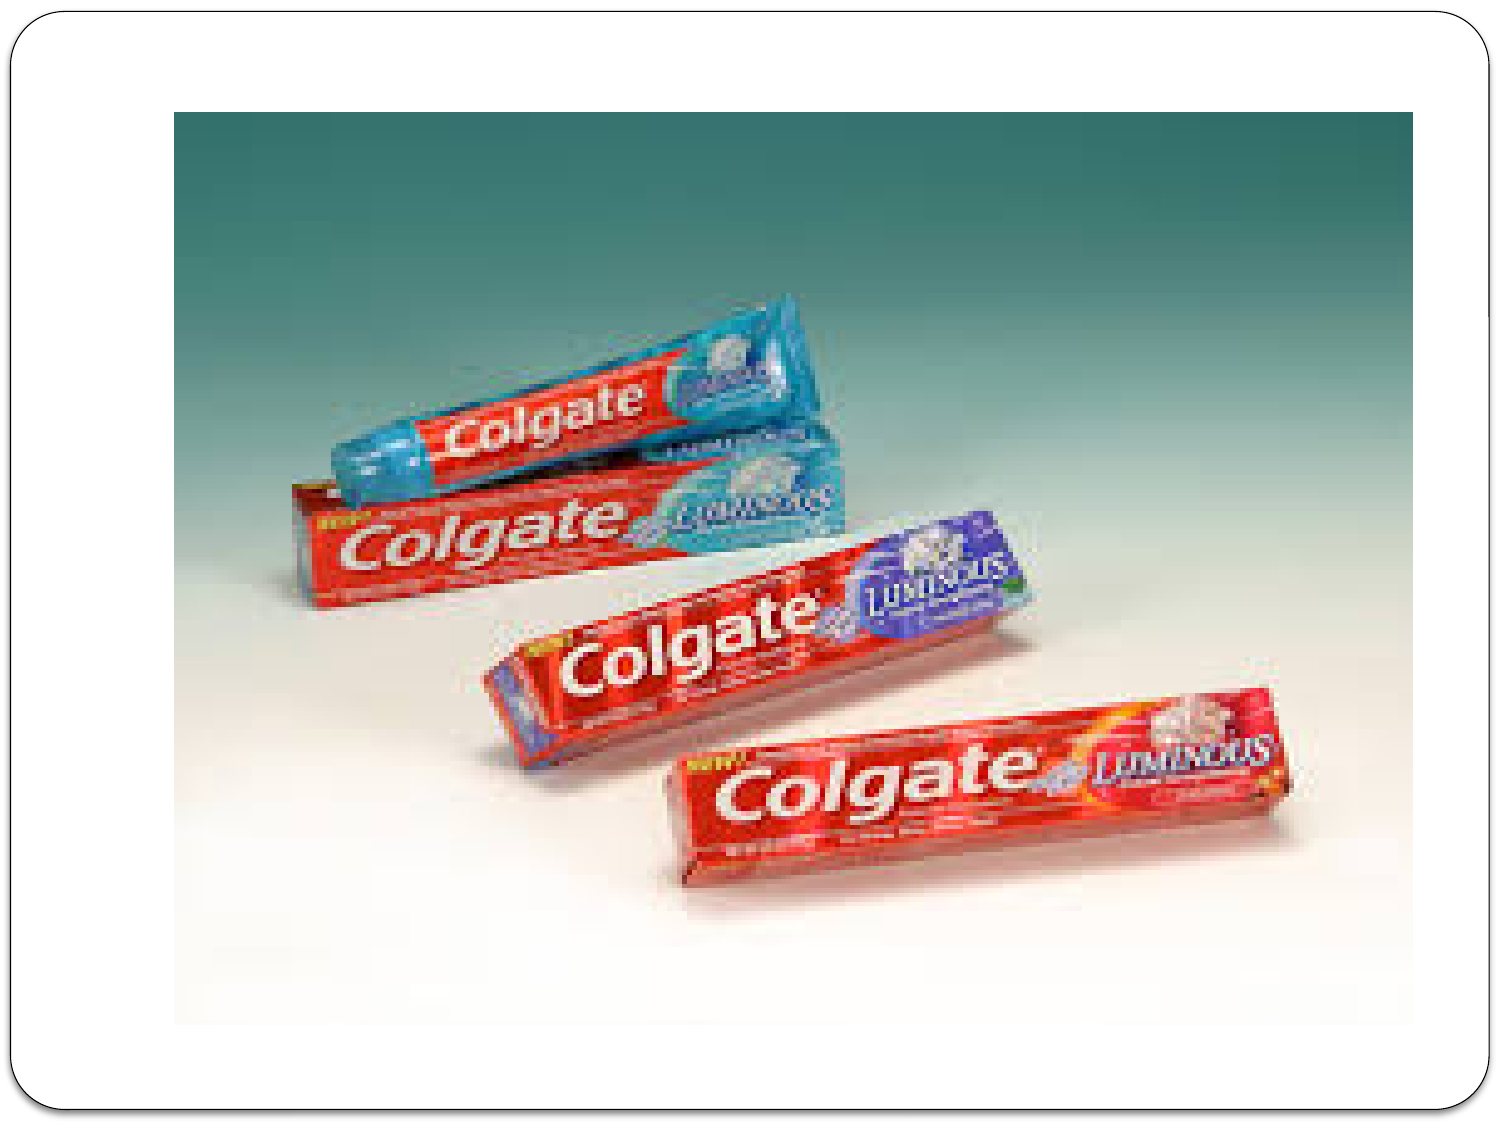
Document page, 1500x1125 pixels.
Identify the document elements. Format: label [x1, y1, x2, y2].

list [174, 112, 1413, 1026]
